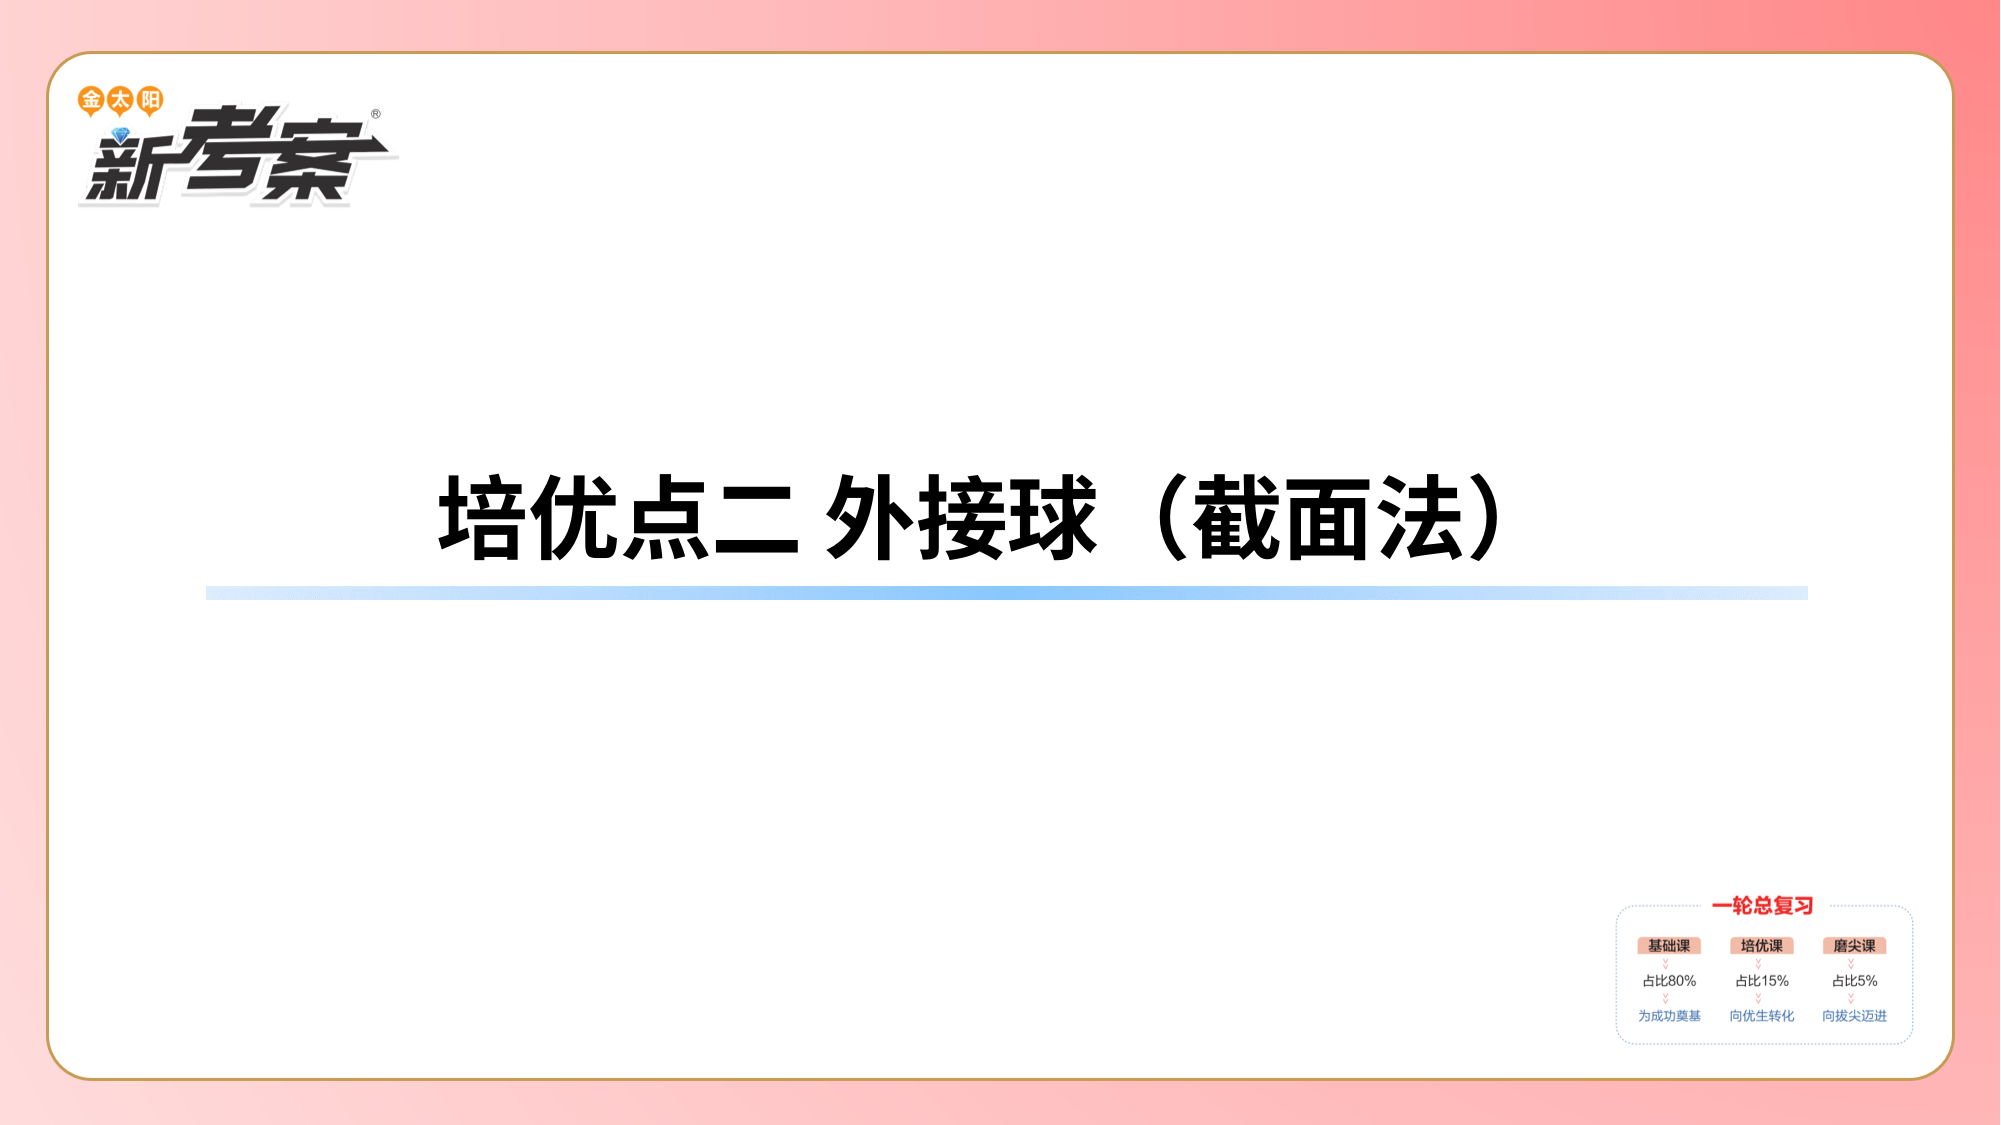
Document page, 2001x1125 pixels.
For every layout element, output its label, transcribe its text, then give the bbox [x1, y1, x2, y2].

picture [0, 0, 2000, 1125]
text_box 培优点二 外接球（截面法） [46, 456, 1949, 575]
